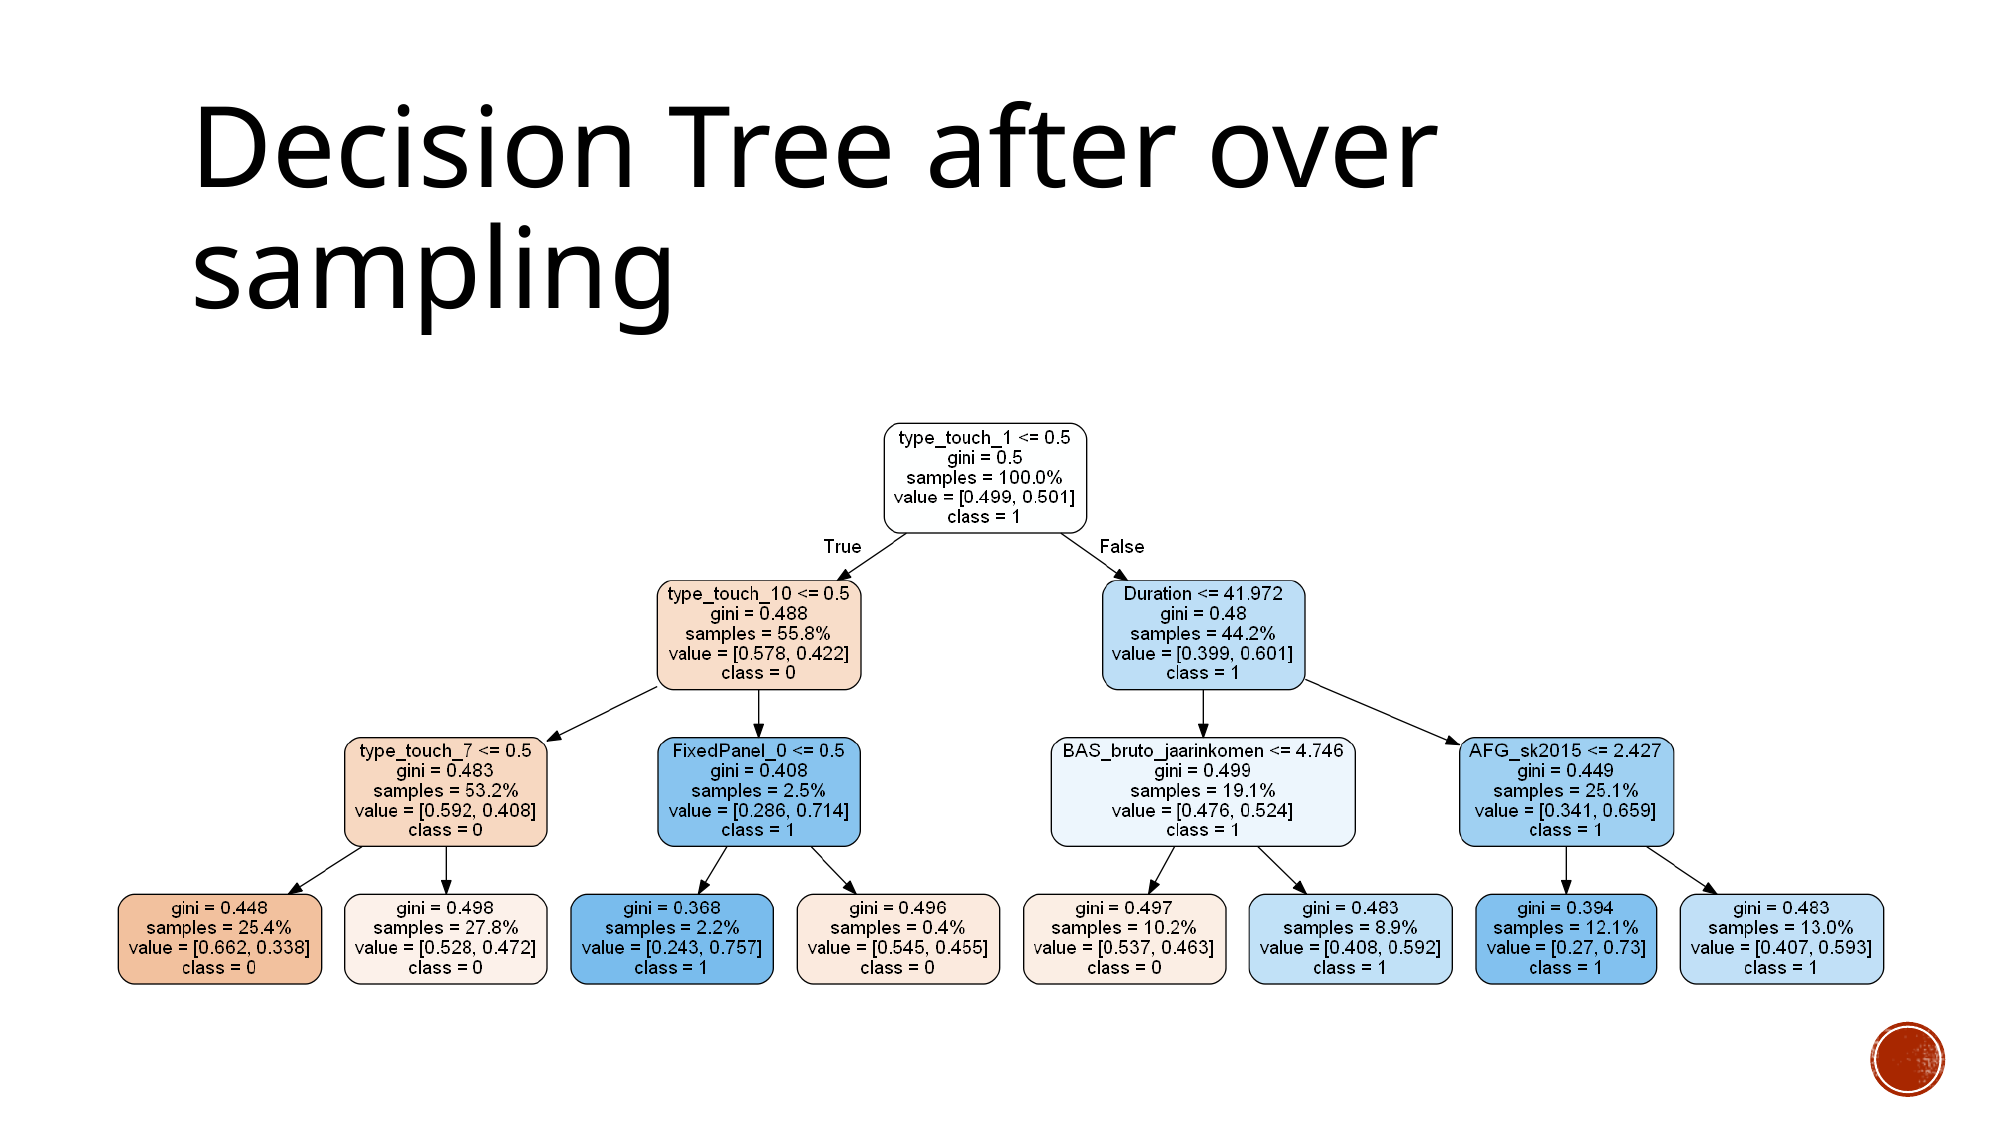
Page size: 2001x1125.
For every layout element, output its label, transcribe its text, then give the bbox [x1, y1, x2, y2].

title Decision Tree after over sampling [175, 79, 1826, 344]
picture [1870, 1021, 1946, 1097]
picture [112, 418, 1889, 988]
